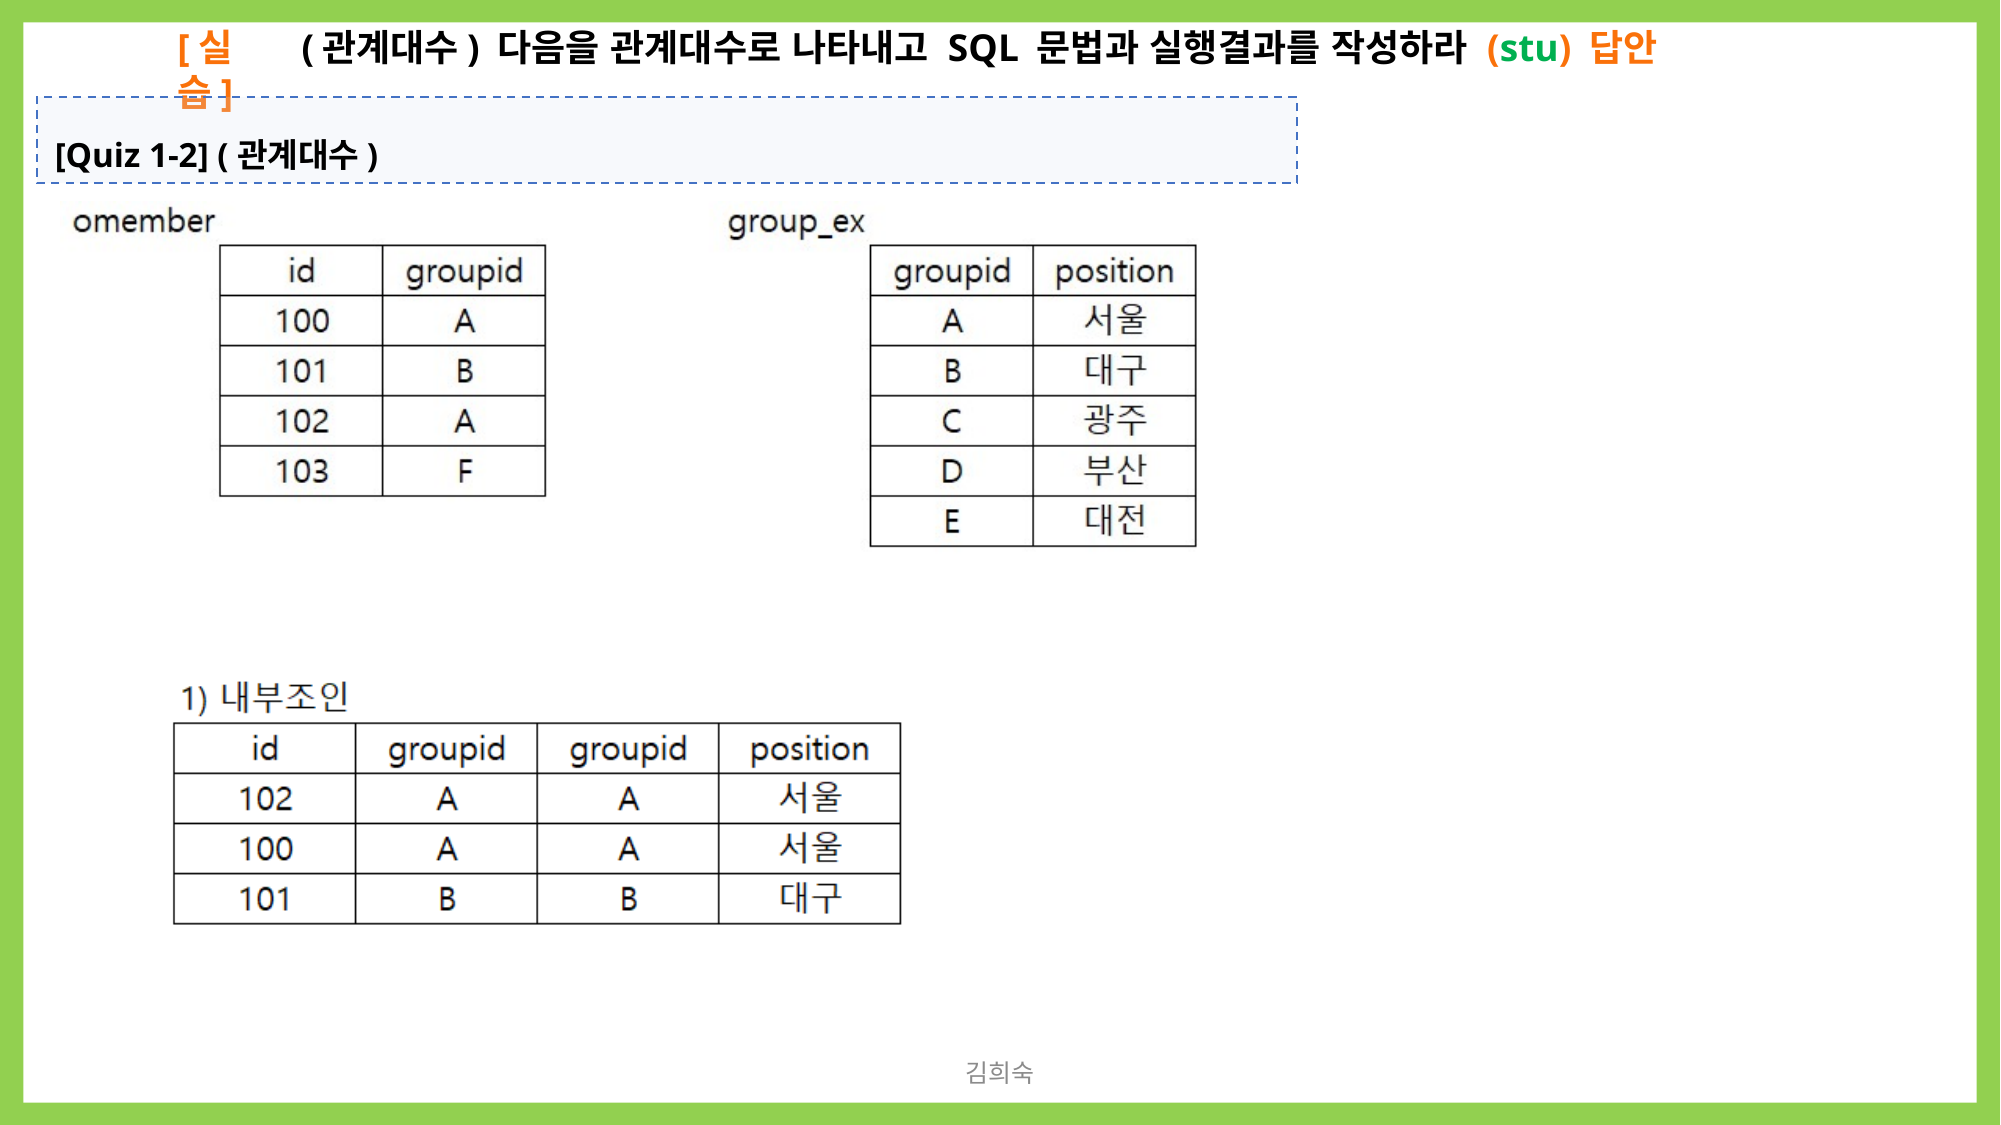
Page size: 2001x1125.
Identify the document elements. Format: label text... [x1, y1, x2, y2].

picture [150, 660, 903, 964]
title (관계대수) 다음을 관계대수로 나타내고 SQL 문법과 실행결과를 작성하라 (stu) 답안 [286, 22, 1863, 78]
text_box [Quiz 1-2] (관계대수) [36, 96, 1298, 184]
picture [60, 201, 1214, 566]
footer 김희숙 [662, 1042, 1338, 1103]
